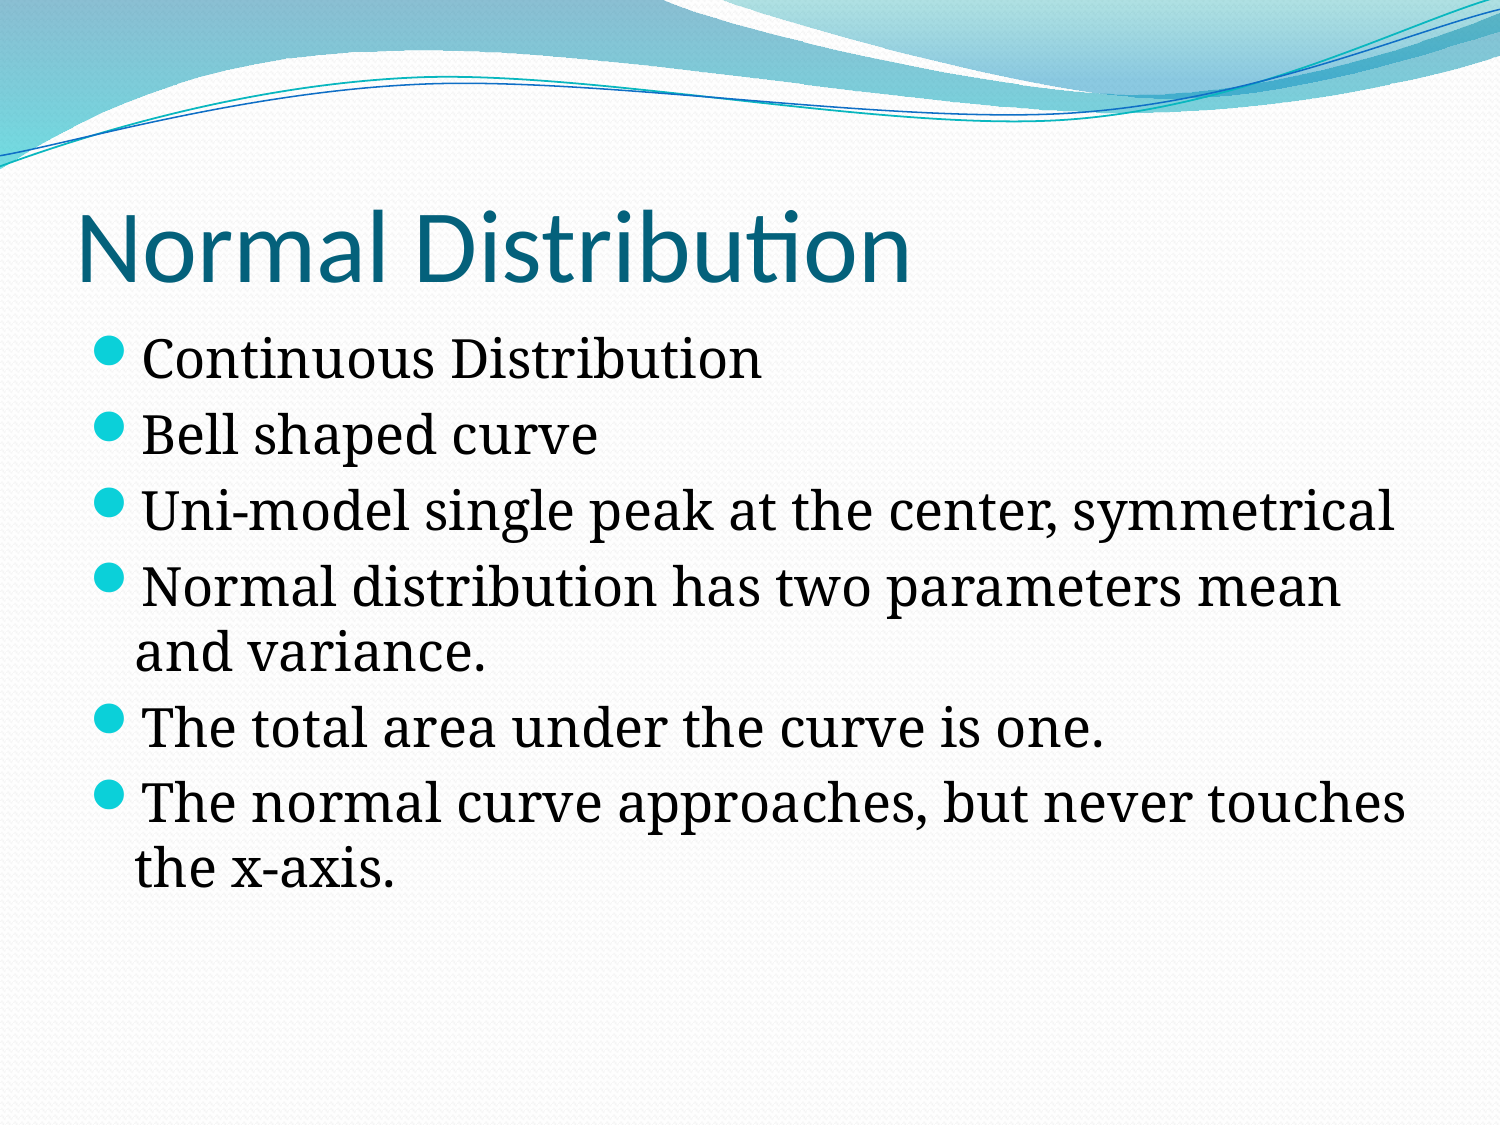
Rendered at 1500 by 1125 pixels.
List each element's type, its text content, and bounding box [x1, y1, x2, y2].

title Normal Distribution [75, 115, 1425, 303]
list Continuous Distribution Bell shaped curve Uni-model single peak at the center, symmetrical Normal distribution has two parameters mean and variance. The total area under the curve is one. The normal curve approaches, but never touches the x-axis. [75, 317, 1425, 1038]
